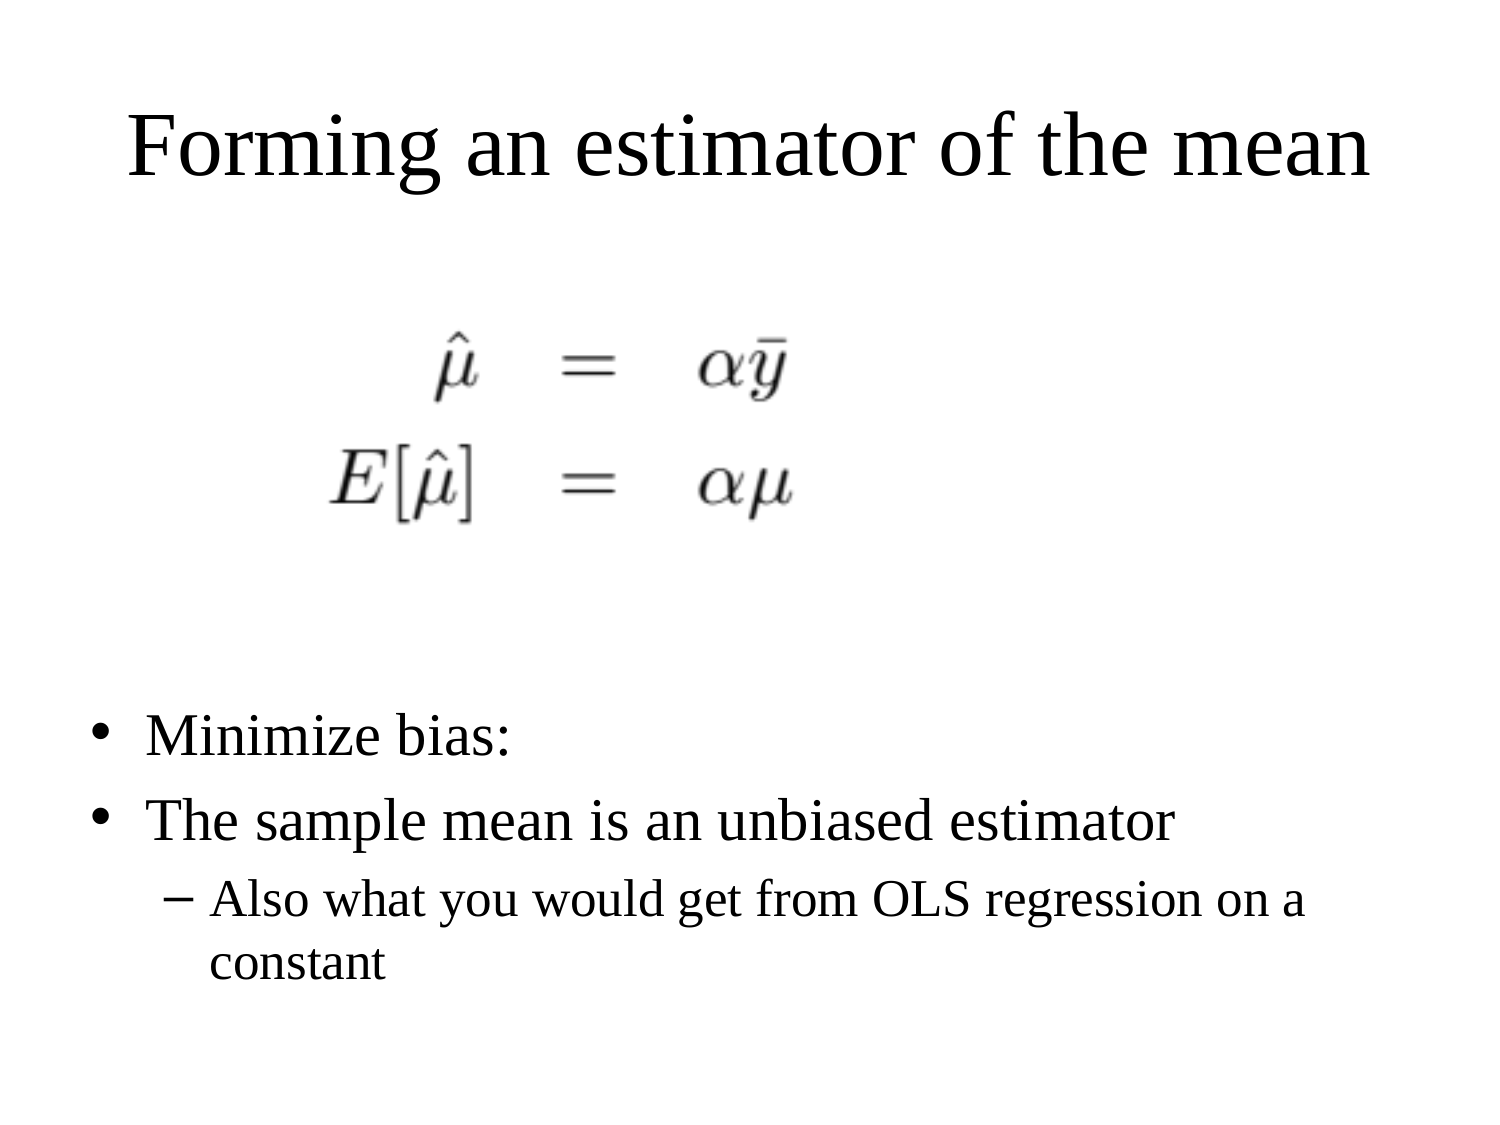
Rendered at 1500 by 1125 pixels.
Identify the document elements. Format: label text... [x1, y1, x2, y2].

picture [145, 316, 1500, 530]
title Forming an estimator of the mean [75, 45, 1425, 233]
